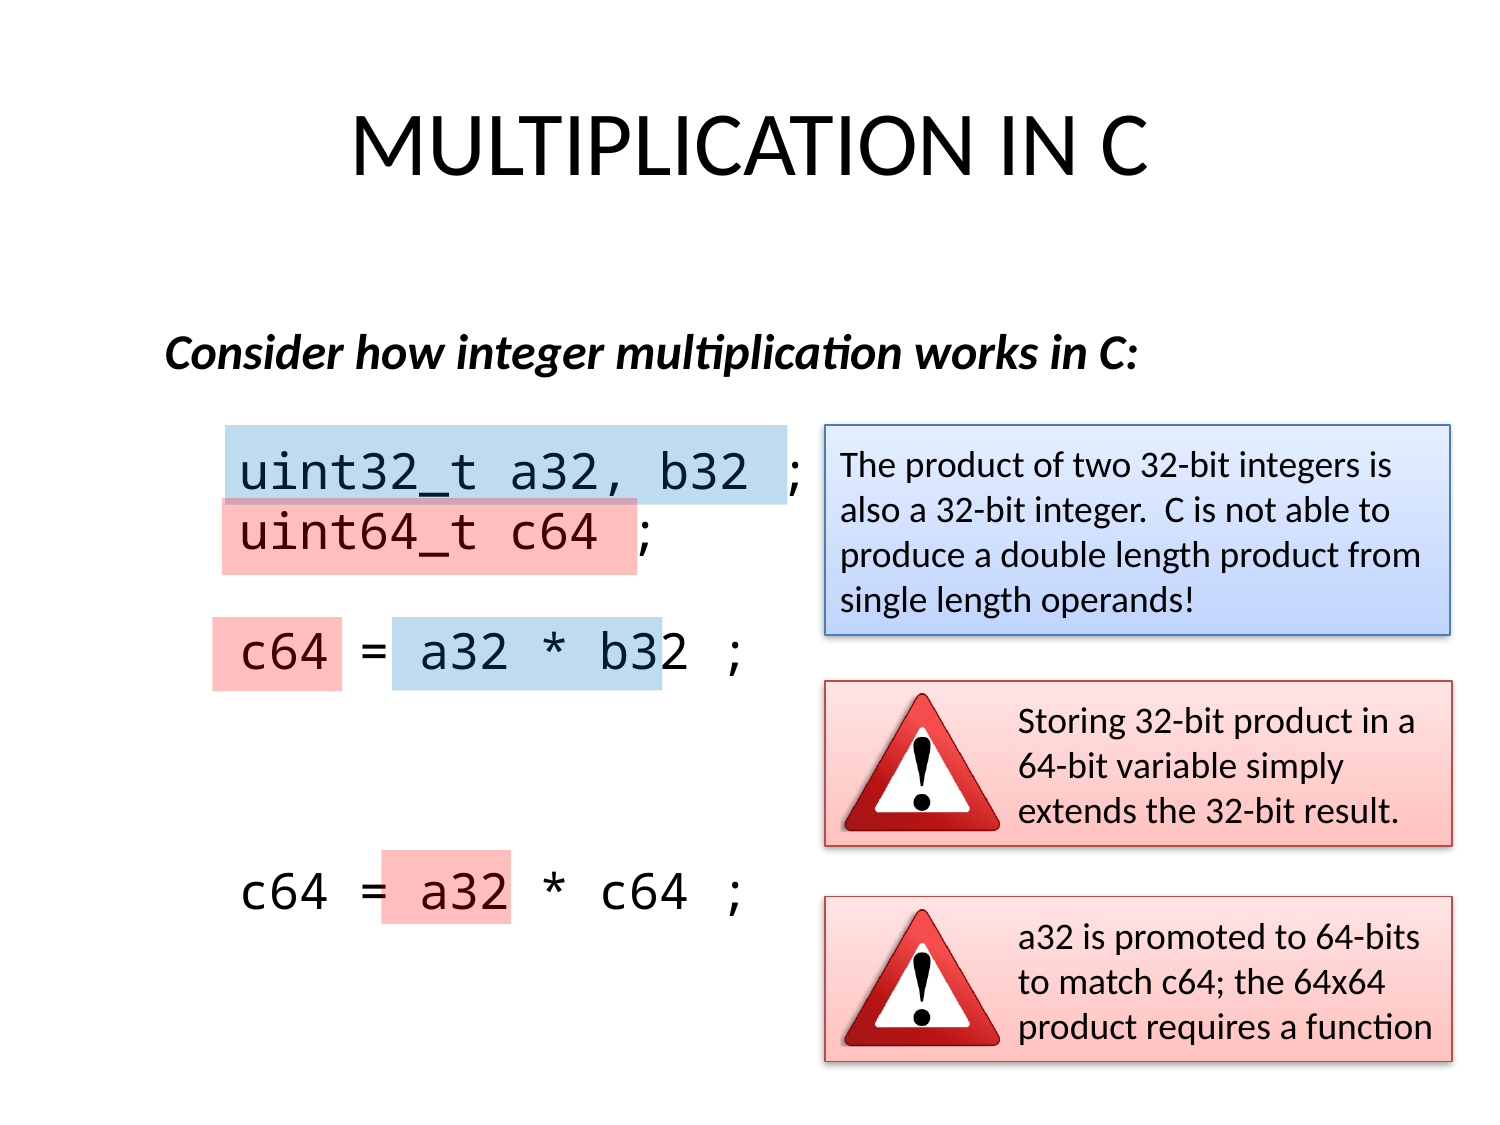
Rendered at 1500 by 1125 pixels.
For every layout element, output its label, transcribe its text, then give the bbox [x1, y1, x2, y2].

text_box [824, 680, 1453, 849]
text_box [220, 496, 639, 577]
text_box [379, 848, 513, 926]
text_box [210, 615, 344, 693]
text_box [390, 615, 665, 692]
text_box The product of two 32-bit integers is also a 32-bit integer. C is not able to produce a double length product from single length operands! [1238, 424, 1451, 636]
text_box Consider how integer multiplication works in C: uint32_t a32, b32 ; uint64_t c64 ; c64 = a32 * b32 ; c64 = a32 * c64 ; [150, 312, 1238, 928]
text_box [223, 423, 790, 507]
title MULTIPLICATION IN C [75, 45, 1425, 233]
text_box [824, 896, 1453, 1064]
